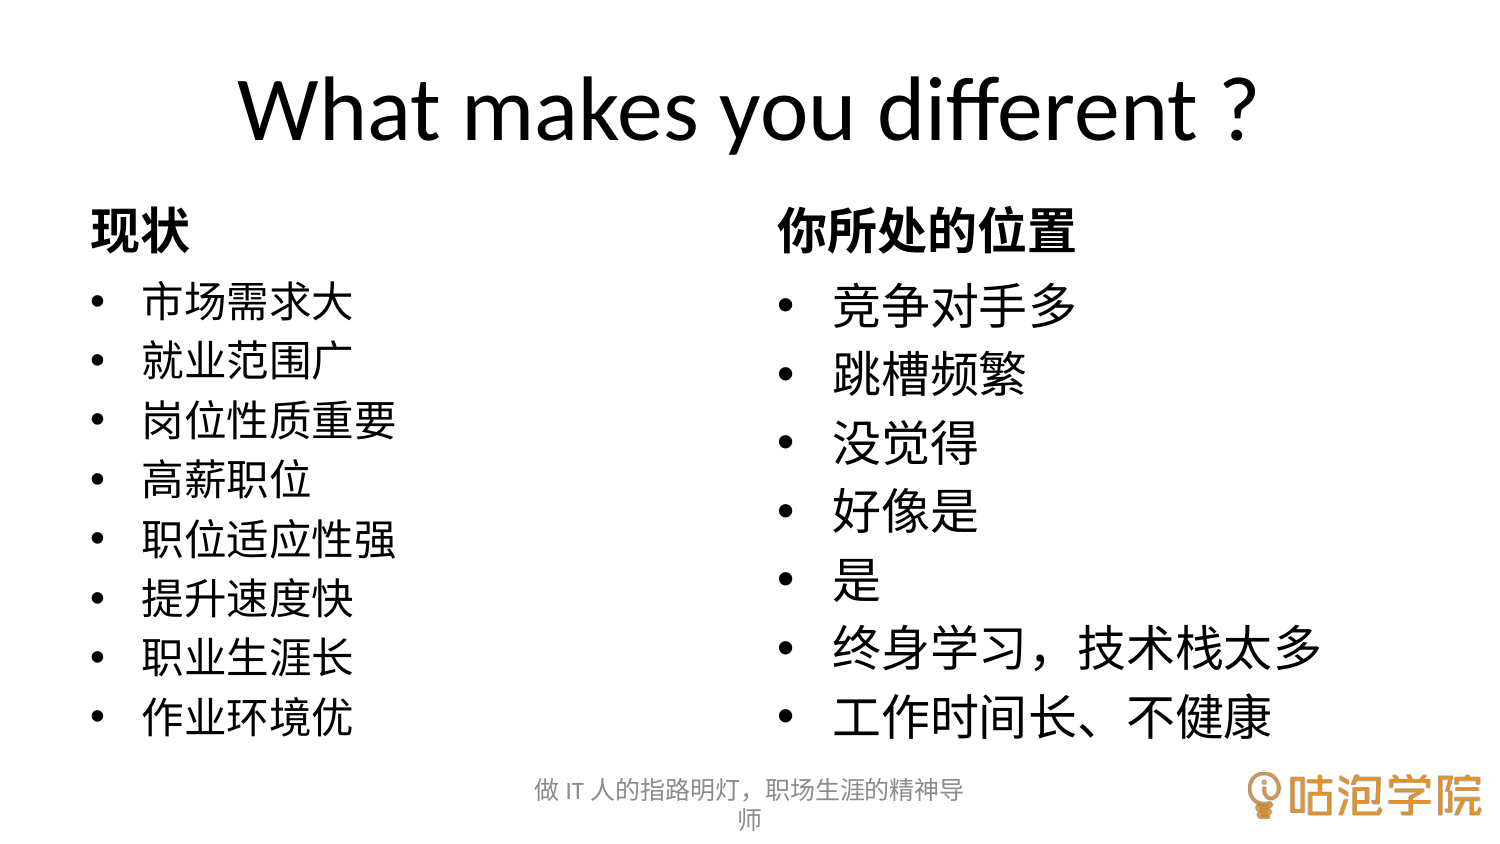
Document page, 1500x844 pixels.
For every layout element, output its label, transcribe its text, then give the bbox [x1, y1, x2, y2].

footer 做IT人的指路明灯，职场生涯的精神导师 [512, 782, 988, 828]
list 竞争对手多 跳槽频繁 没觉得 好像是 是 终身学习，技术栈太多 工作时间长、不健康 [761, 267, 1425, 754]
picture [1247, 771, 1485, 820]
list 市场需求大 就业范围广 岗位性质重要 高薪职位 职位适应性强 提升速度快 职业生涯长 作业环境优 [75, 267, 738, 754]
list 你所处的位置 [761, 188, 1425, 267]
list 现状 [75, 188, 738, 267]
title What makes you different ? [75, 33, 1425, 175]
